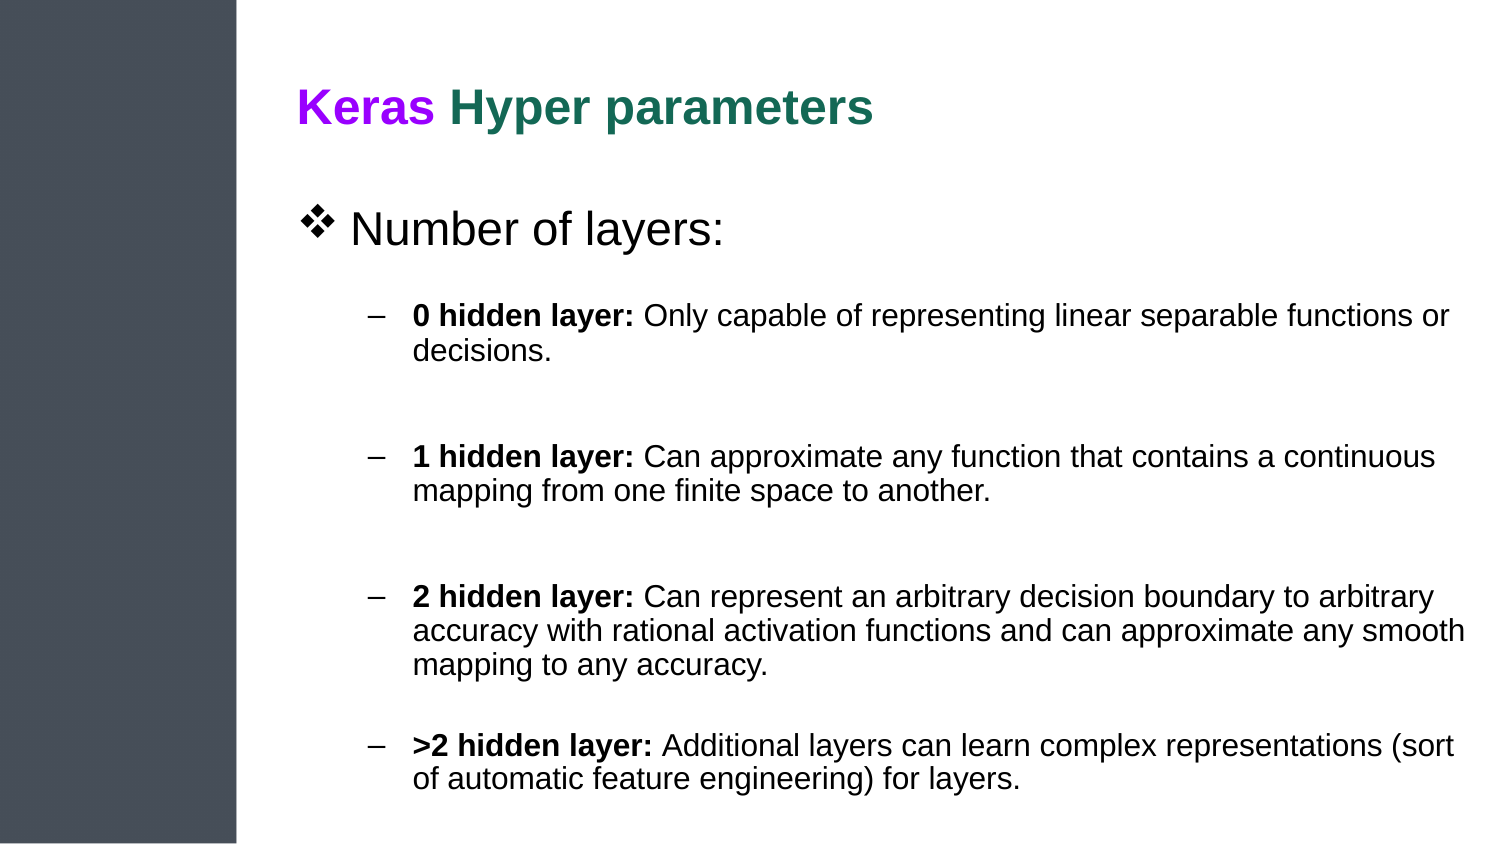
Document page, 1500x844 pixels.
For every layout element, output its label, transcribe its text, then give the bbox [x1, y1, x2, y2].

picture [0, 0, 1500, 844]
title Keras Hyper parameters [281, 33, 1425, 175]
list Number of layers: 0 hidden layer: Only capable of representing linear separable functions or decisions. 1 hidden layer: Can approximate any function that contains a continuous mapping from one finite space to another. 2 hidden layer: Can represent an arbitrary decision boundary to arbitrary accuracy with rational activation functions and can approximate any smooth mapping to any accuracy. >2 hidden layer: Additional layers can learn complex representations (sort of automatic feature engineering) for layers. [281, 196, 1483, 810]
